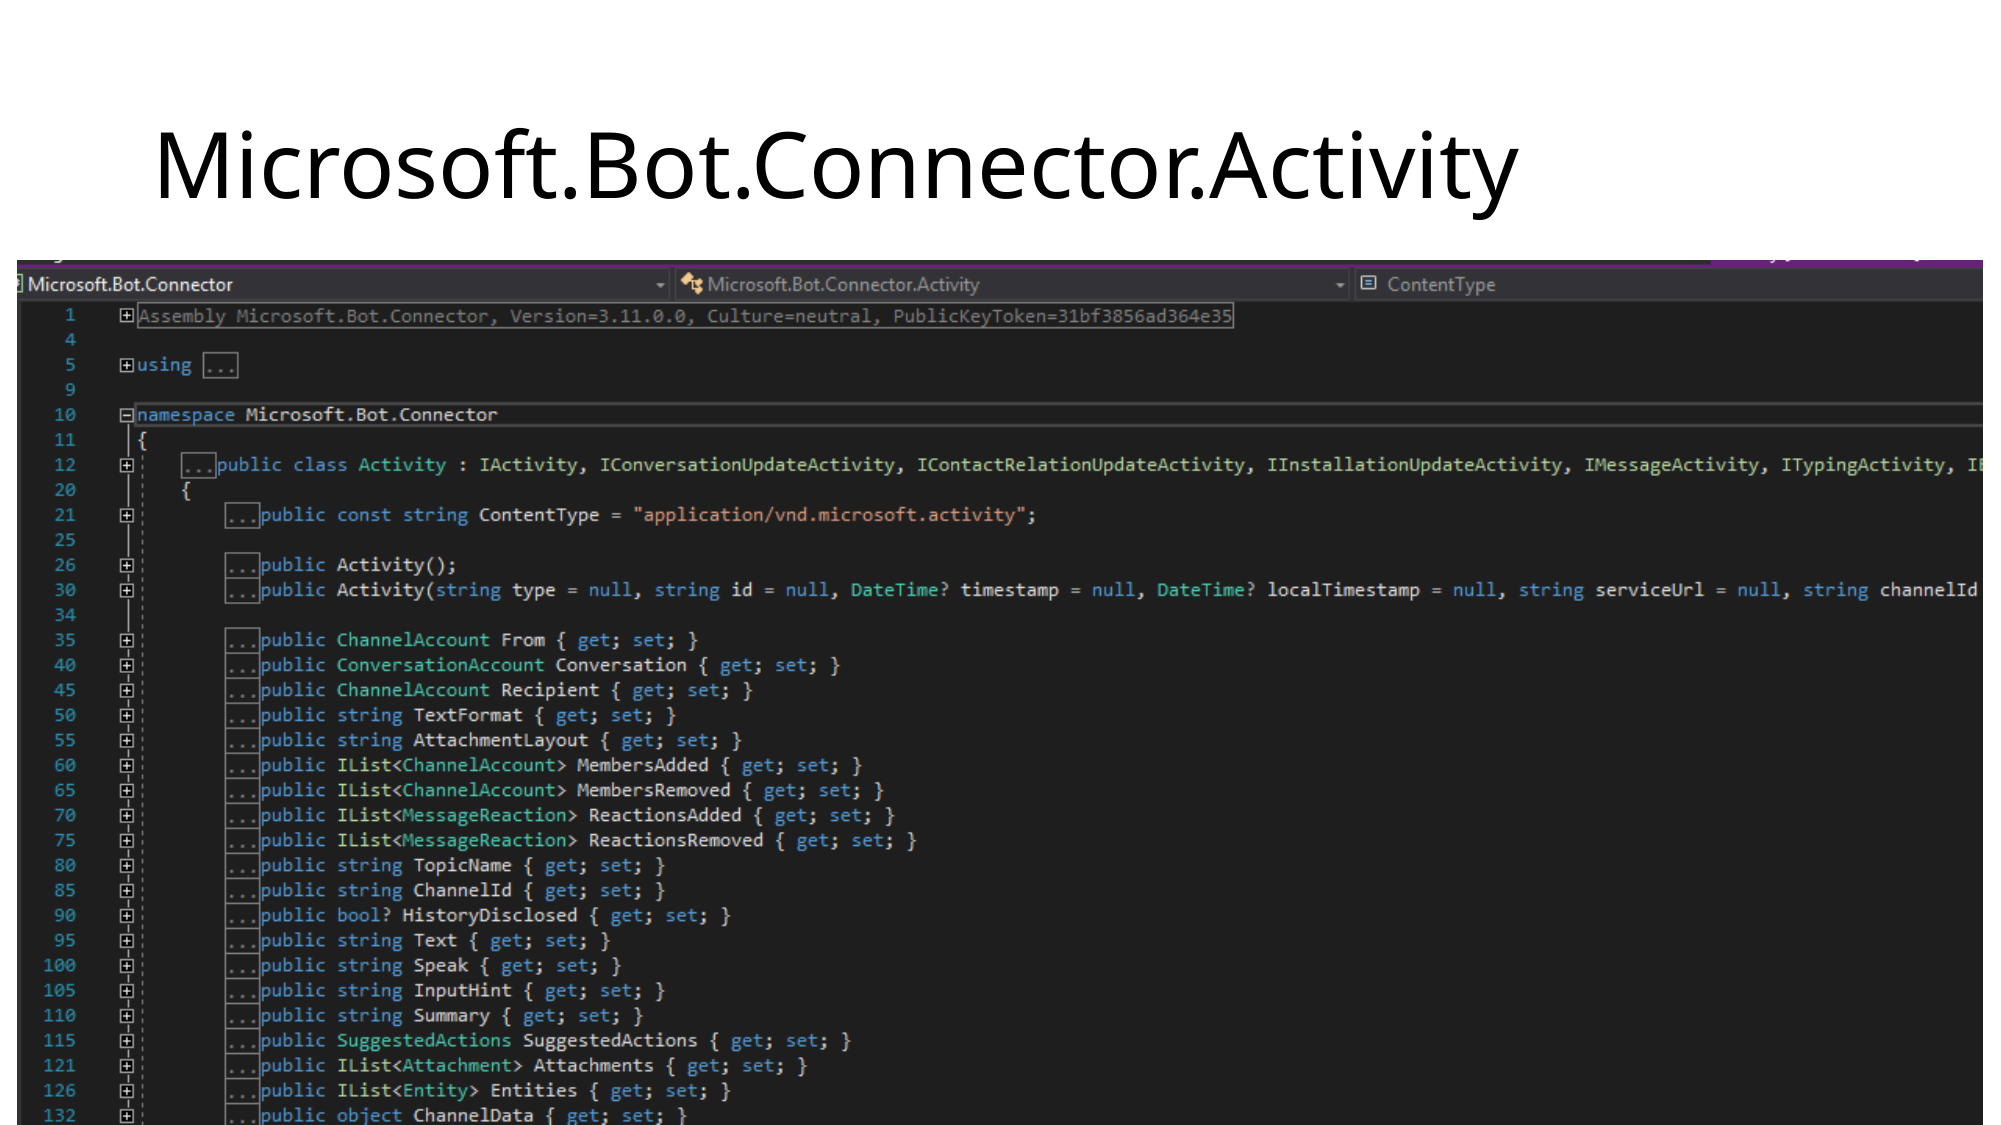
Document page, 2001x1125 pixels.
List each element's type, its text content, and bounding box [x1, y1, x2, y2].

picture [17, 260, 1983, 1125]
title Microsoft.Bot.Connector.Activity [137, 59, 1863, 260]
